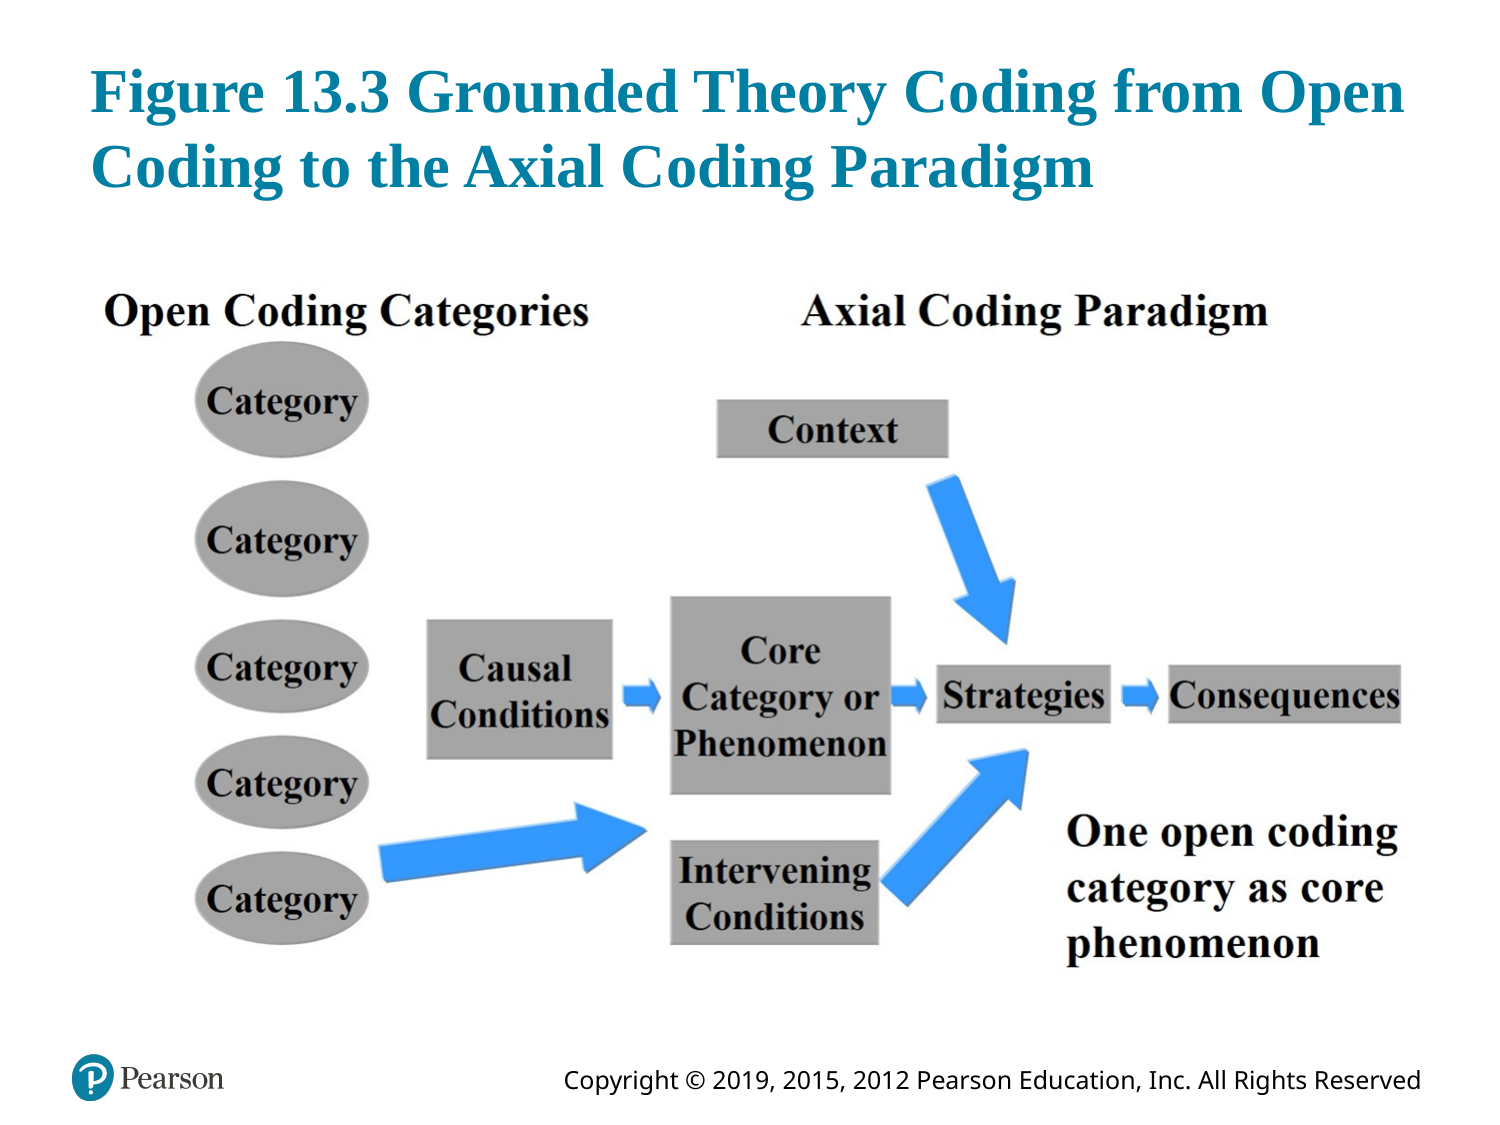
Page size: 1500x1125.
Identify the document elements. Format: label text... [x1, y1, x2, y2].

picture [98, 1054, 224, 1101]
picture [80, 1063, 106, 1088]
picture [72, 1087, 83, 1101]
title Figure 13.3 Grounded Theory Coding from Open Coding to the Axial Coding Paradigm [75, 35, 1425, 216]
picture [72, 1054, 88, 1070]
picture [74, 266, 1426, 997]
